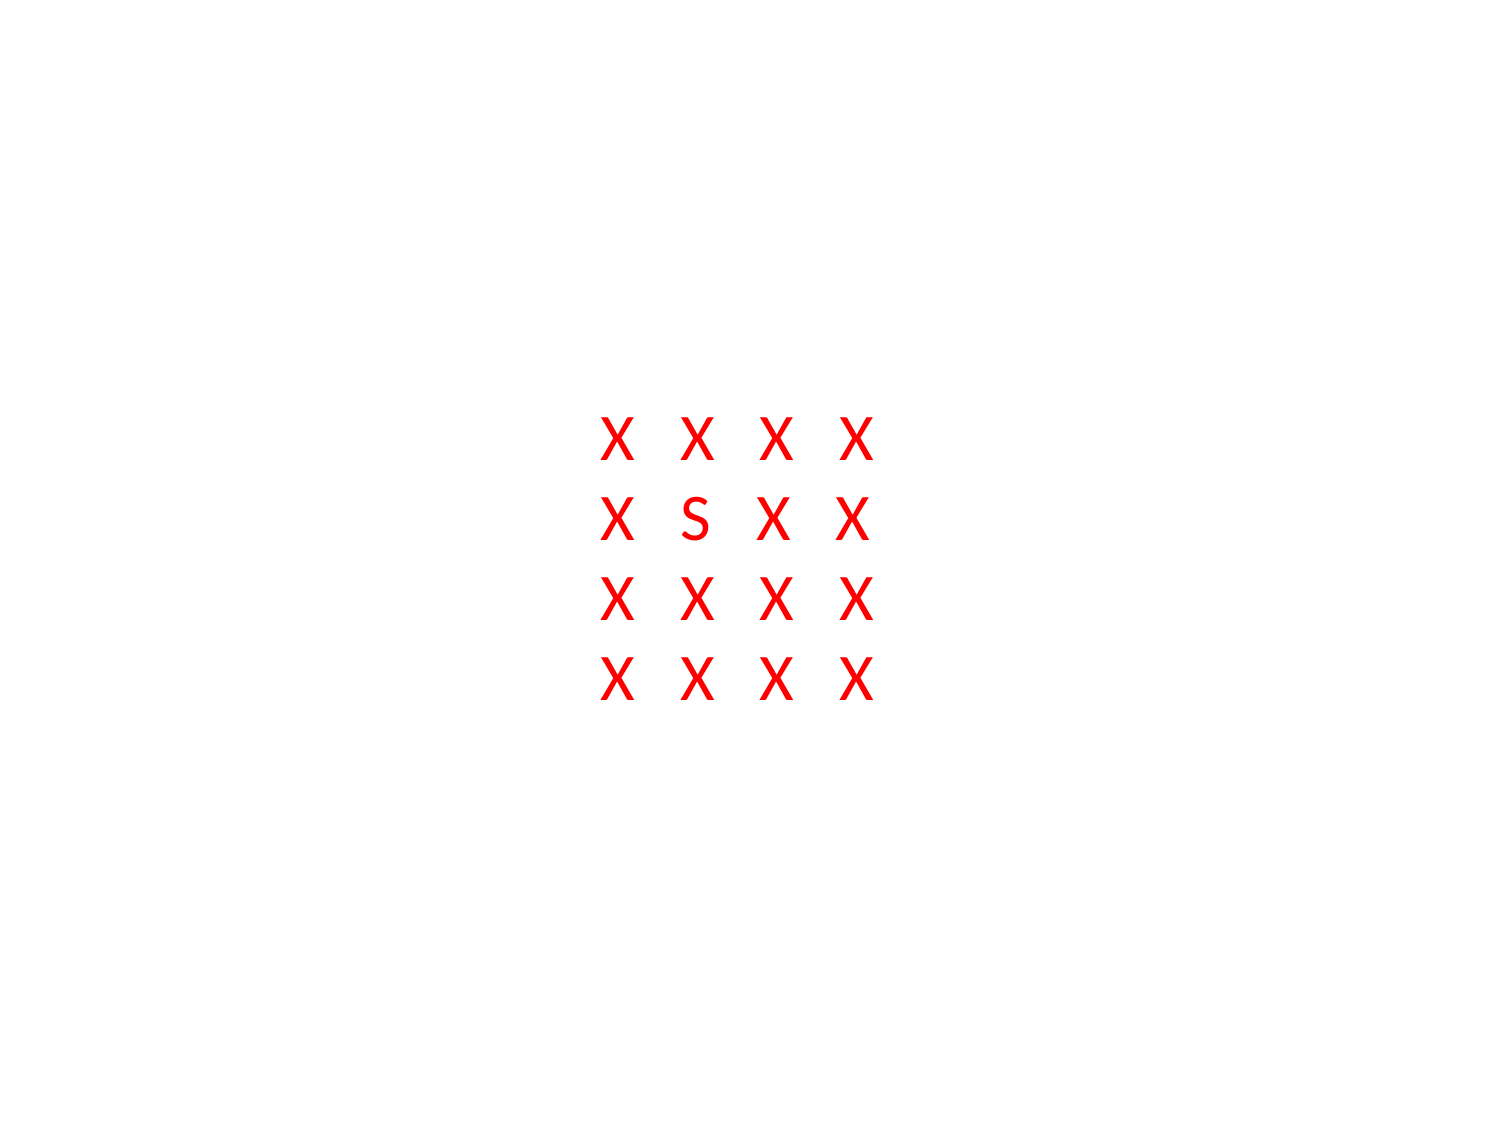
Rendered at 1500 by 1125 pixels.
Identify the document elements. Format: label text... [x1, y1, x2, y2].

text_box X X X X X S X X X X X X X X X X [585, 386, 926, 722]
